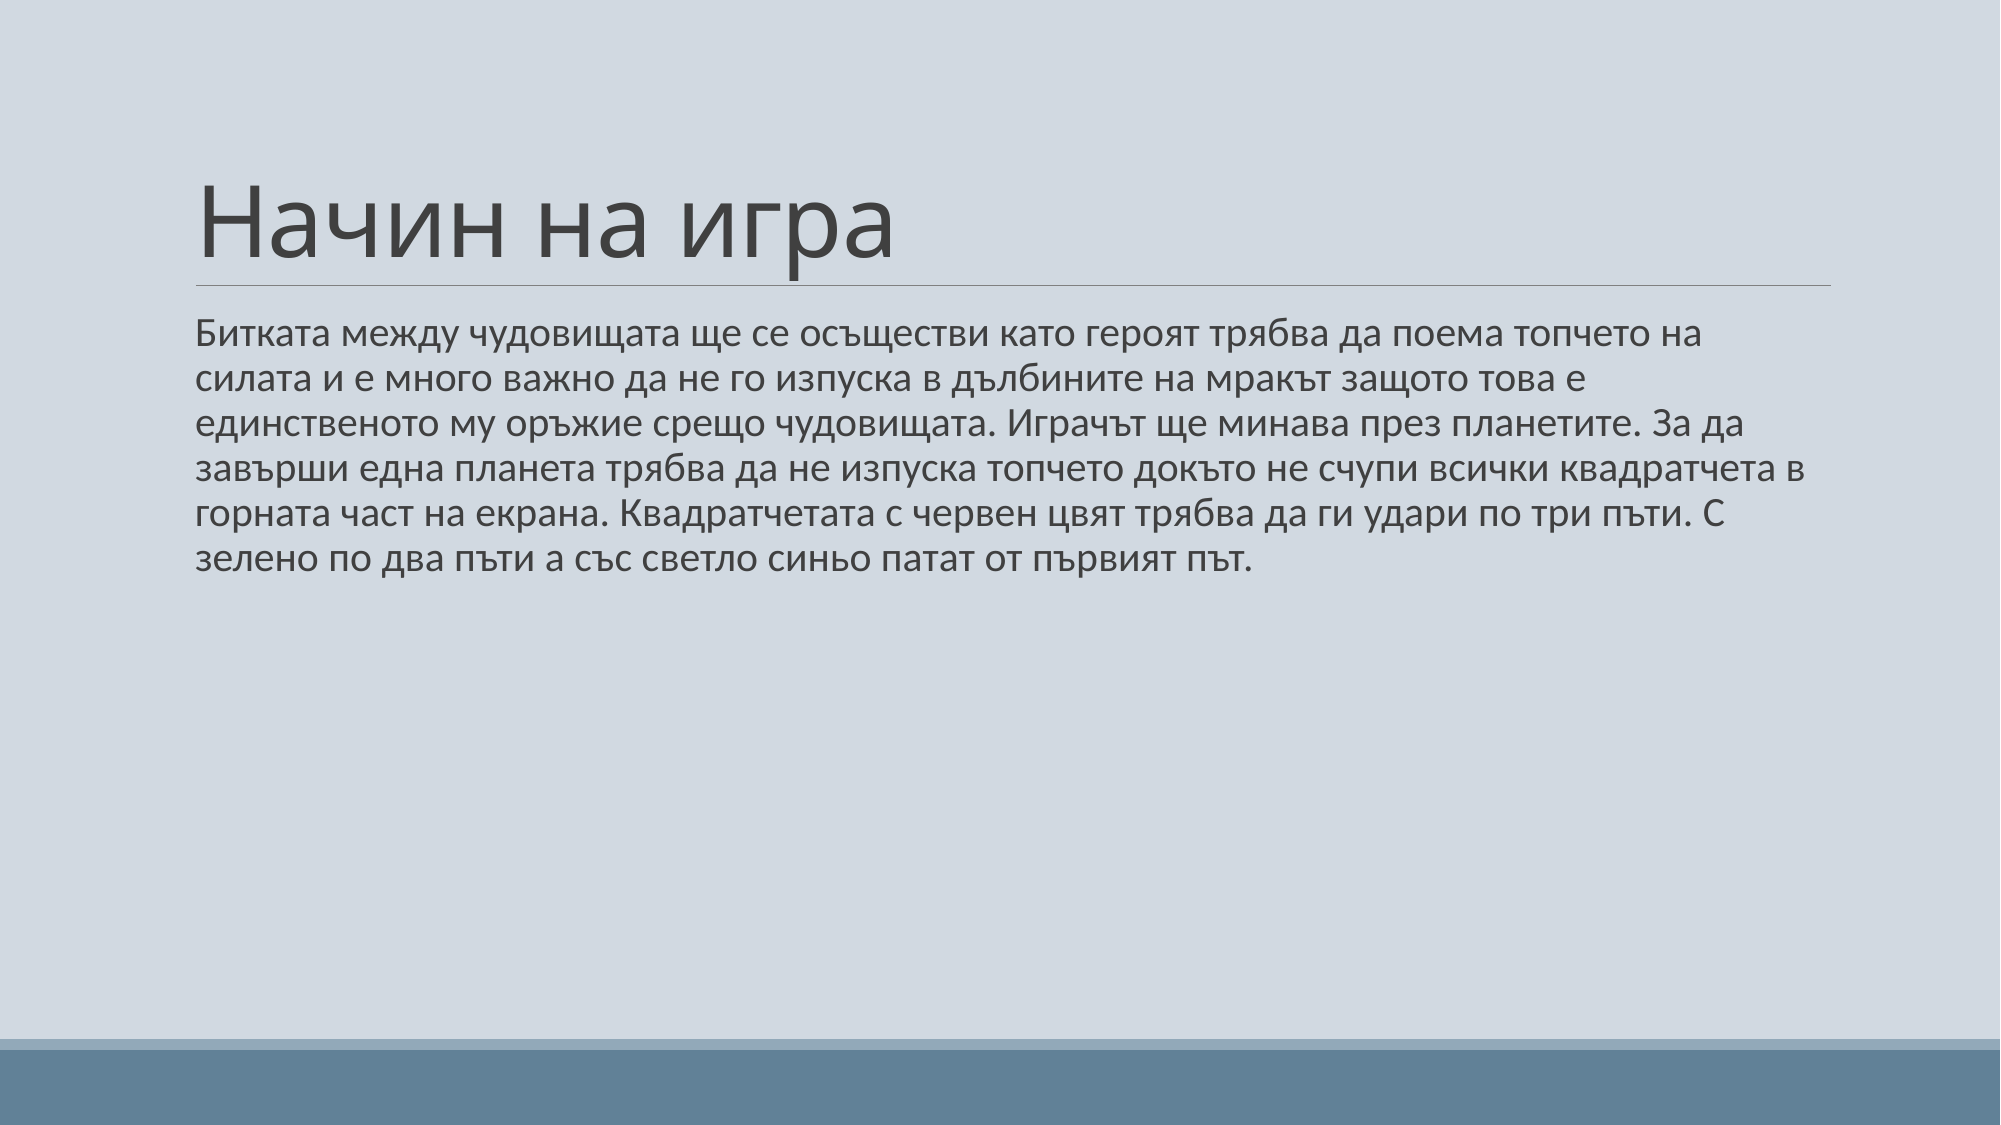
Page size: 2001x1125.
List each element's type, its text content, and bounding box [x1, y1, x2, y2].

list Битката между чудовищата ще се осъществи като героят трябва да поема топчето на силата и е много важно да не го изпуска в дълбините на мракът защото това е единственото му оръжие срещо чудовищата. Играчът ще минава през планетите. За да завърши една планета трябва да не изпуска топчето докъто не счупи всички квадратчета в горната част на екрана. Квадратчетата с червен цвят трябва да ги удари по три пъти. С зелено по два пъти а със светло синьо патат от първият път. [180, 302, 1830, 963]
title Начин на игра [180, 47, 1830, 285]
